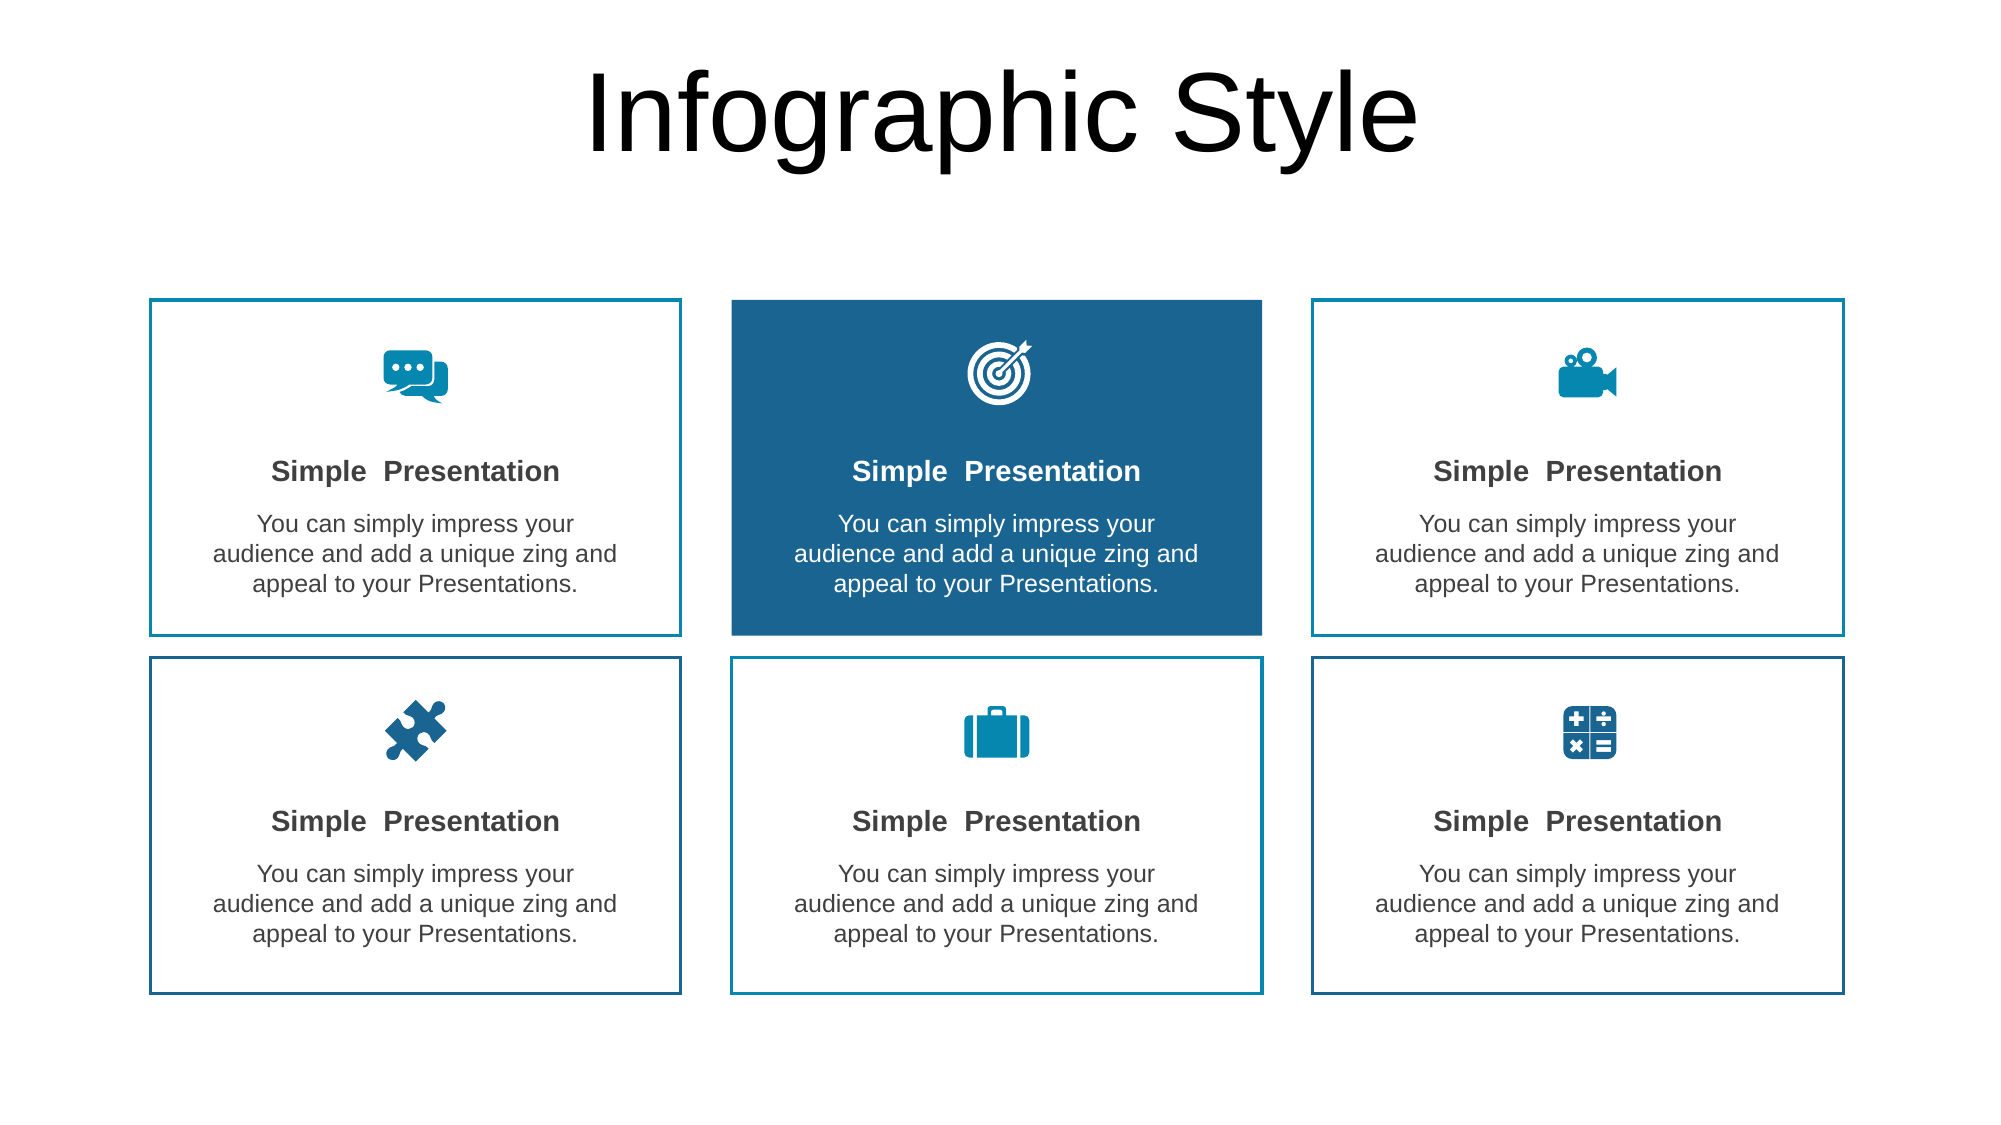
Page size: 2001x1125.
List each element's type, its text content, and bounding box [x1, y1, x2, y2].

list Infographic Style [53, 46, 1952, 184]
text_box [1312, 299, 1844, 637]
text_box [1354, 795, 1802, 957]
text_box [149, 299, 682, 637]
text_box [966, 337, 1035, 407]
text_box [1019, 714, 1031, 759]
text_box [192, 795, 640, 957]
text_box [192, 445, 640, 606]
text_box [1557, 346, 1618, 399]
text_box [773, 445, 1221, 606]
text_box [730, 656, 1263, 994]
text_box [149, 656, 682, 994]
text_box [1354, 445, 1802, 606]
text_box [382, 349, 449, 405]
text_box [963, 705, 1018, 759]
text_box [773, 795, 1221, 957]
text_box [1562, 705, 1618, 761]
text_box [383, 698, 449, 763]
text_box [1312, 656, 1844, 994]
text_box [730, 299, 1263, 637]
